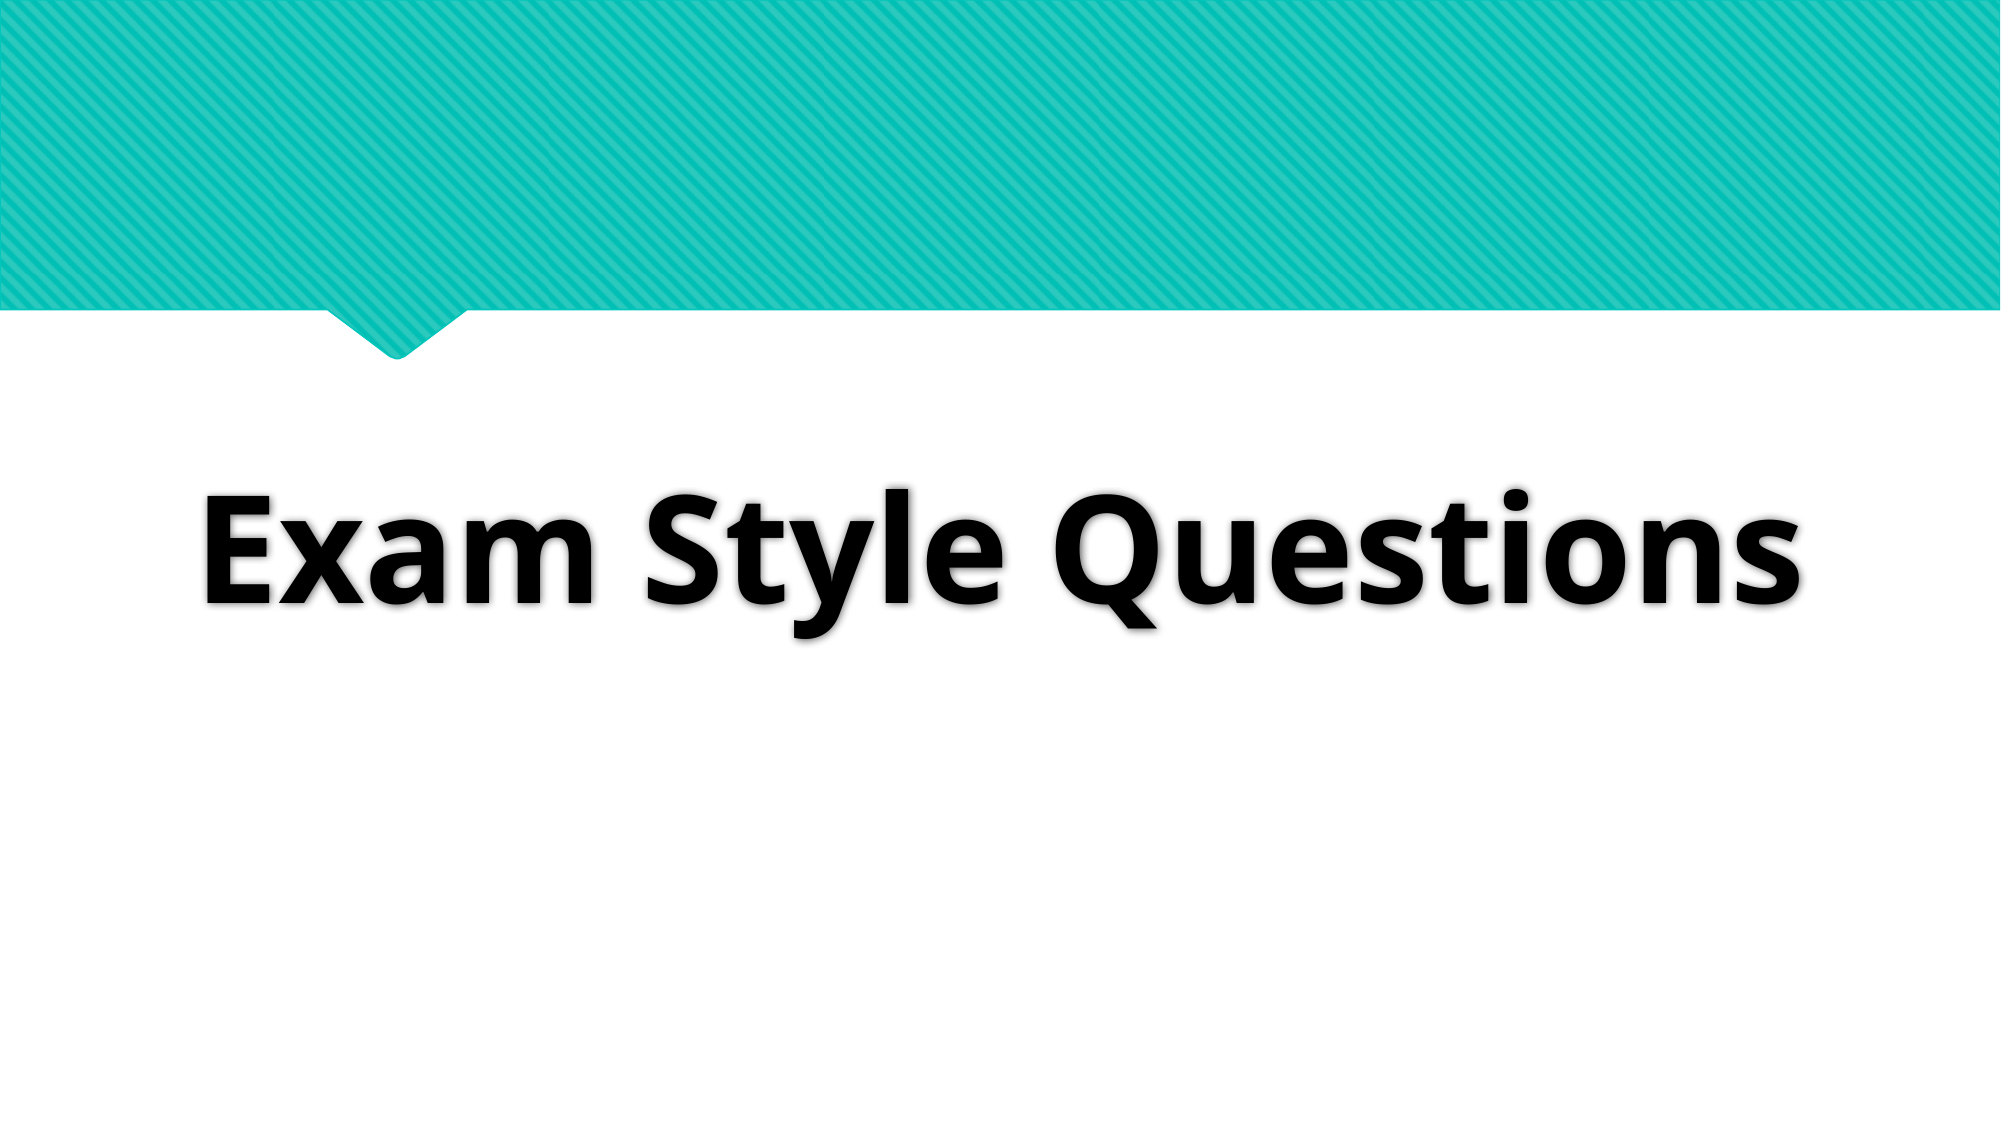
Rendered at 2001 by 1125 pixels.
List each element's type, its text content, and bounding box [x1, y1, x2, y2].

title Exam Style Questions [158, 145, 1842, 641]
